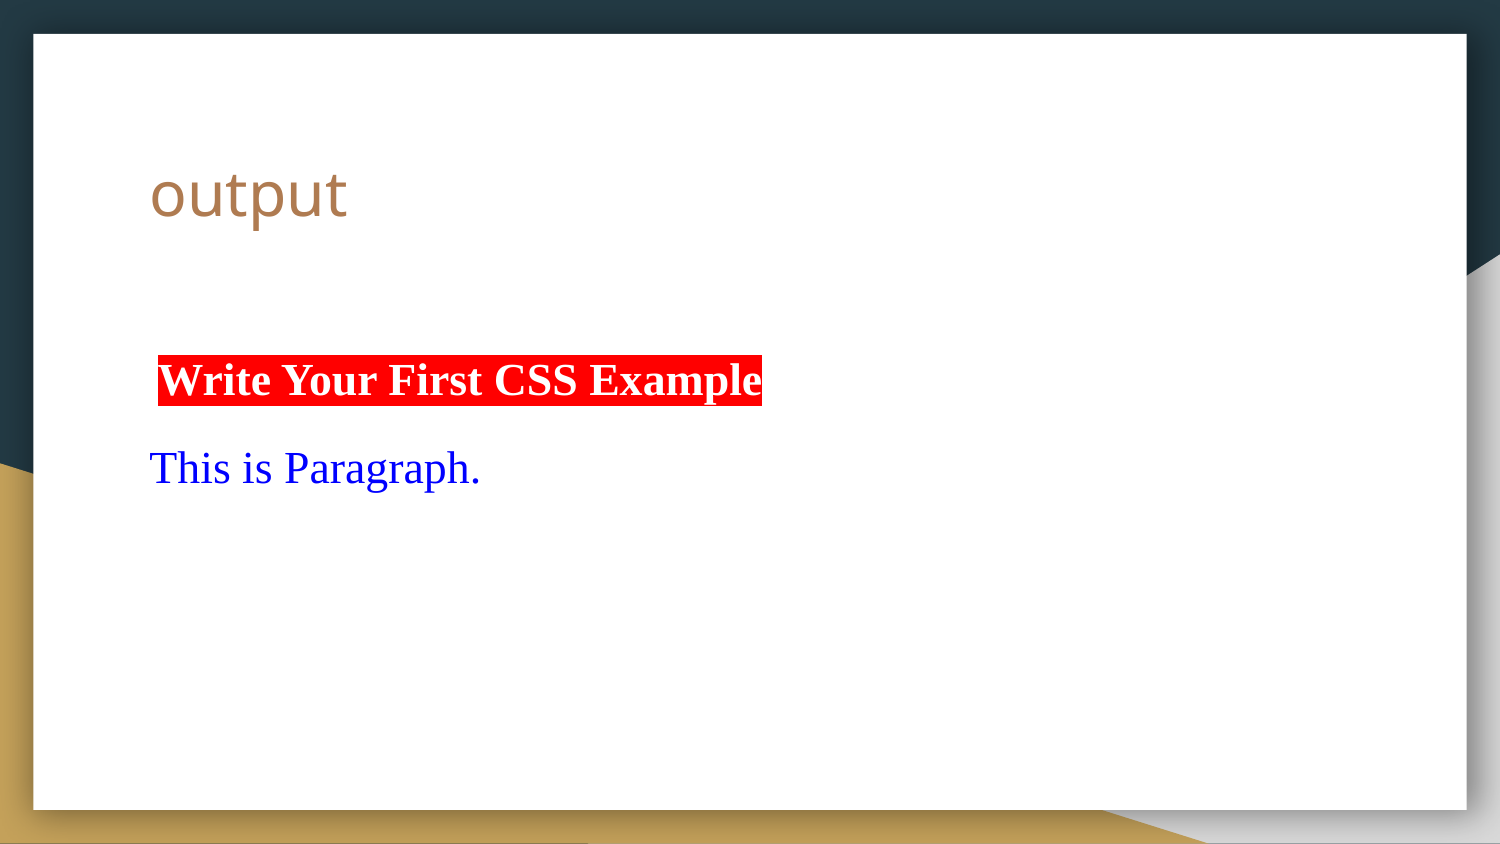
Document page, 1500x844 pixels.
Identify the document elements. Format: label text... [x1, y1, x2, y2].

title output [134, 138, 1366, 296]
list Write Your First CSS Example This is Paragraph. [134, 326, 1366, 729]
